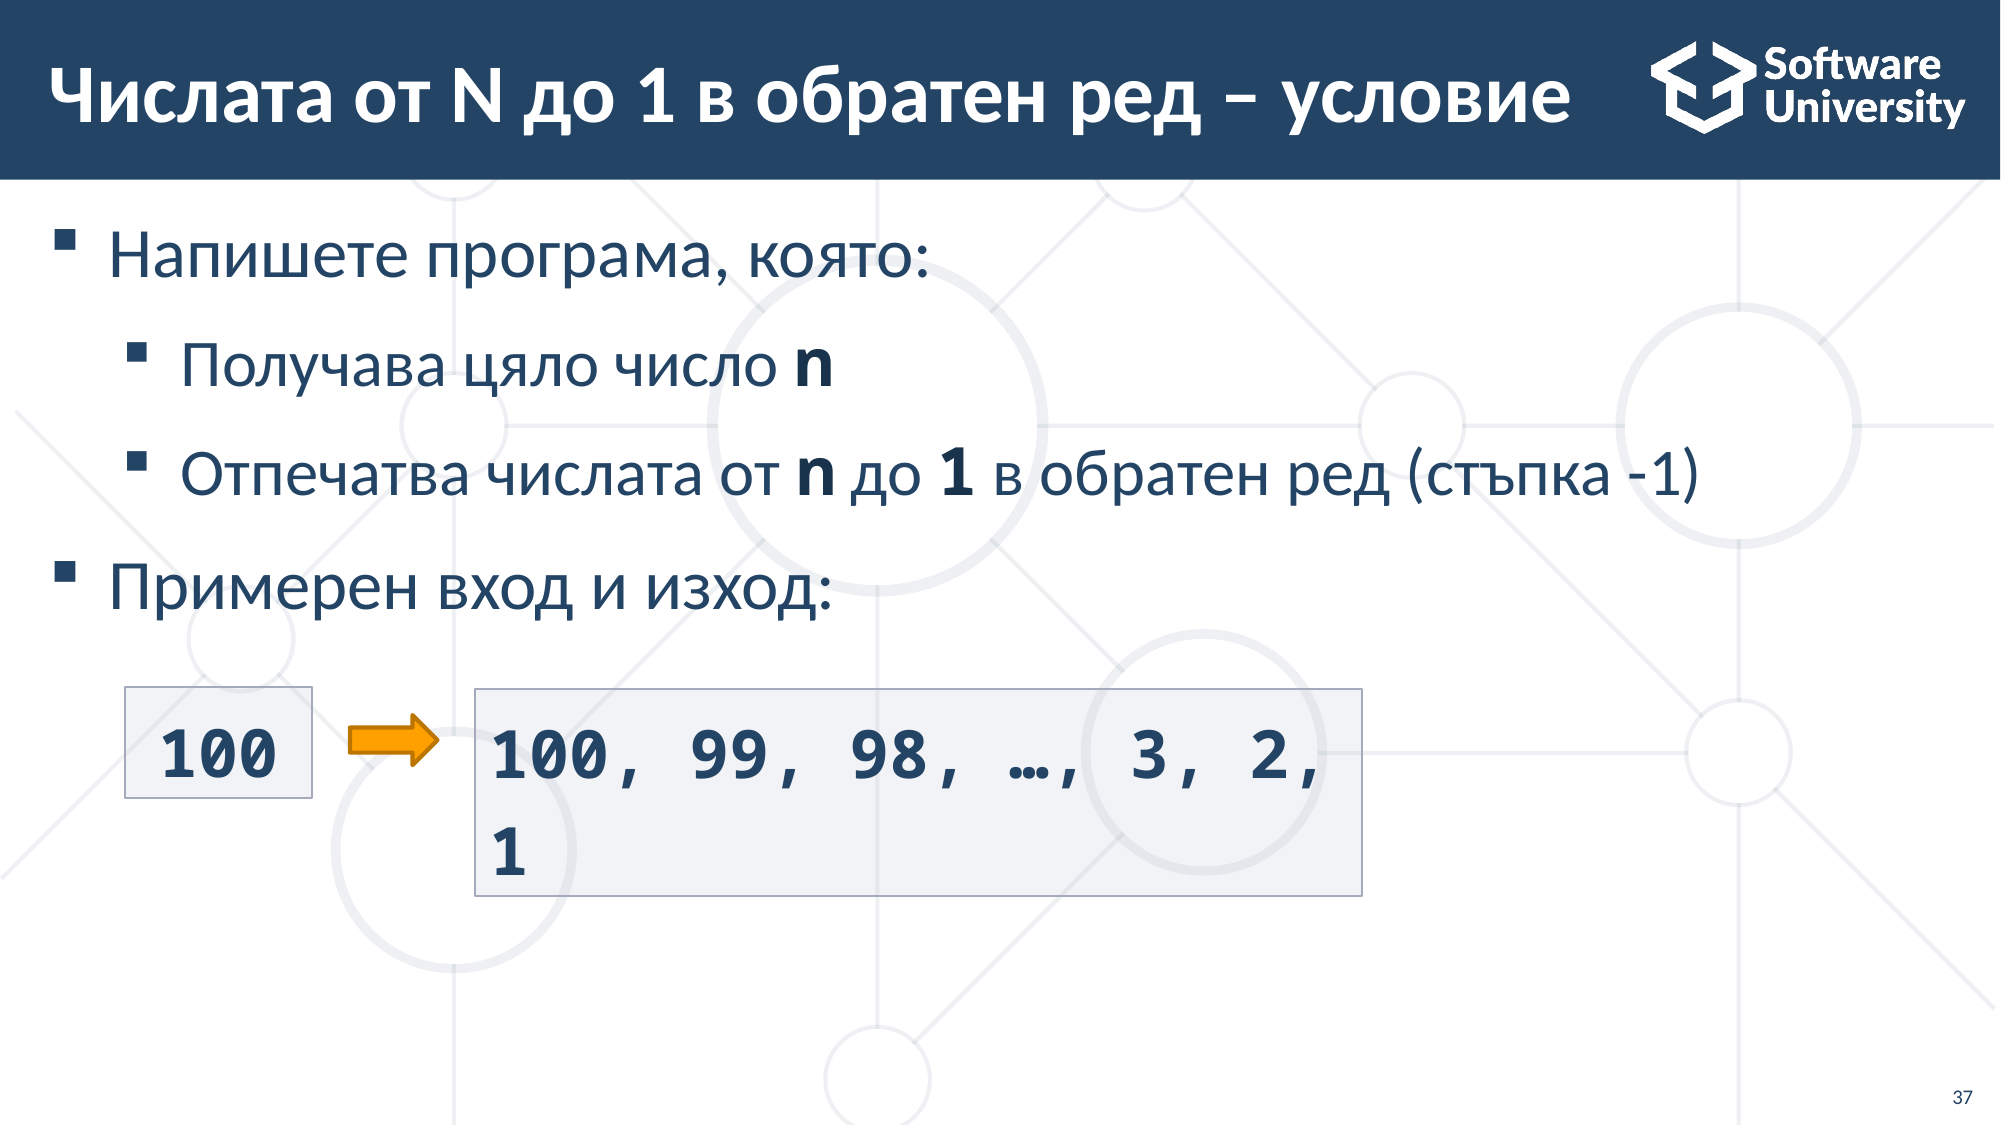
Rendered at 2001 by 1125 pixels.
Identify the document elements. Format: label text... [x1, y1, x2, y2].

list Напишете програма, която: Получава цяло число n Отпечатва числата от n до 1 в обратен ред (стъпка -1) Примерен вход и изход: [31, 196, 1970, 1104]
title Числата от N до 1 в обратен ред – условие [31, 16, 1625, 162]
text_box 100 [125, 687, 313, 799]
text_box [347, 713, 440, 768]
picture [1651, 41, 1966, 134]
slide_number 37 [1927, 1067, 1989, 1117]
text_box 100, 99, 98, …, 3, 2, 1 [474, 689, 1363, 896]
